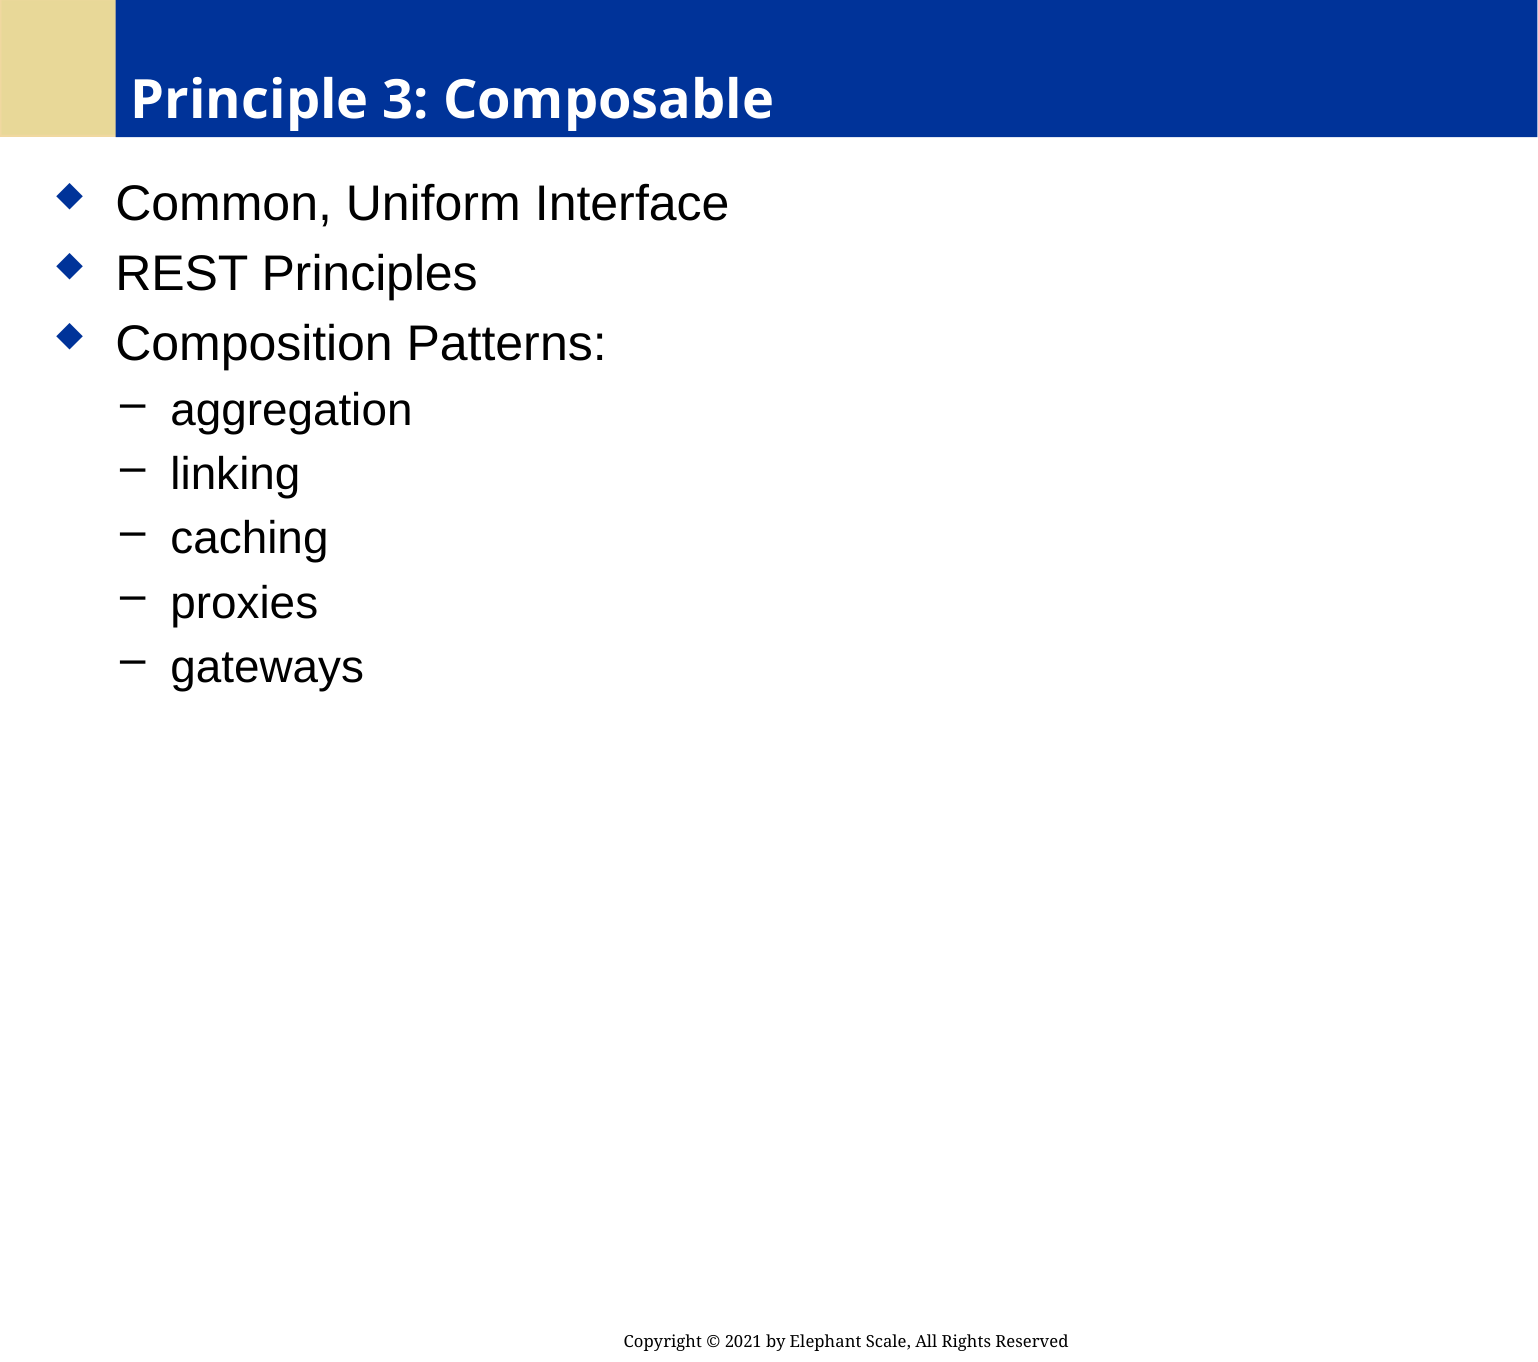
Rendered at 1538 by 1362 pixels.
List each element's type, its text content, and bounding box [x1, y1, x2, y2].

list Common, Uniform Interface REST Principles Composition Patterns: aggregation linking caching proxies gateways [38, 162, 1500, 1284]
title Principle 3: Composable [115, 0, 1538, 138]
text_box Copyright © 2021 by Elephant Scale, All Rights Reserved [608, 1322, 1085, 1358]
picture [0, 0, 115, 137]
